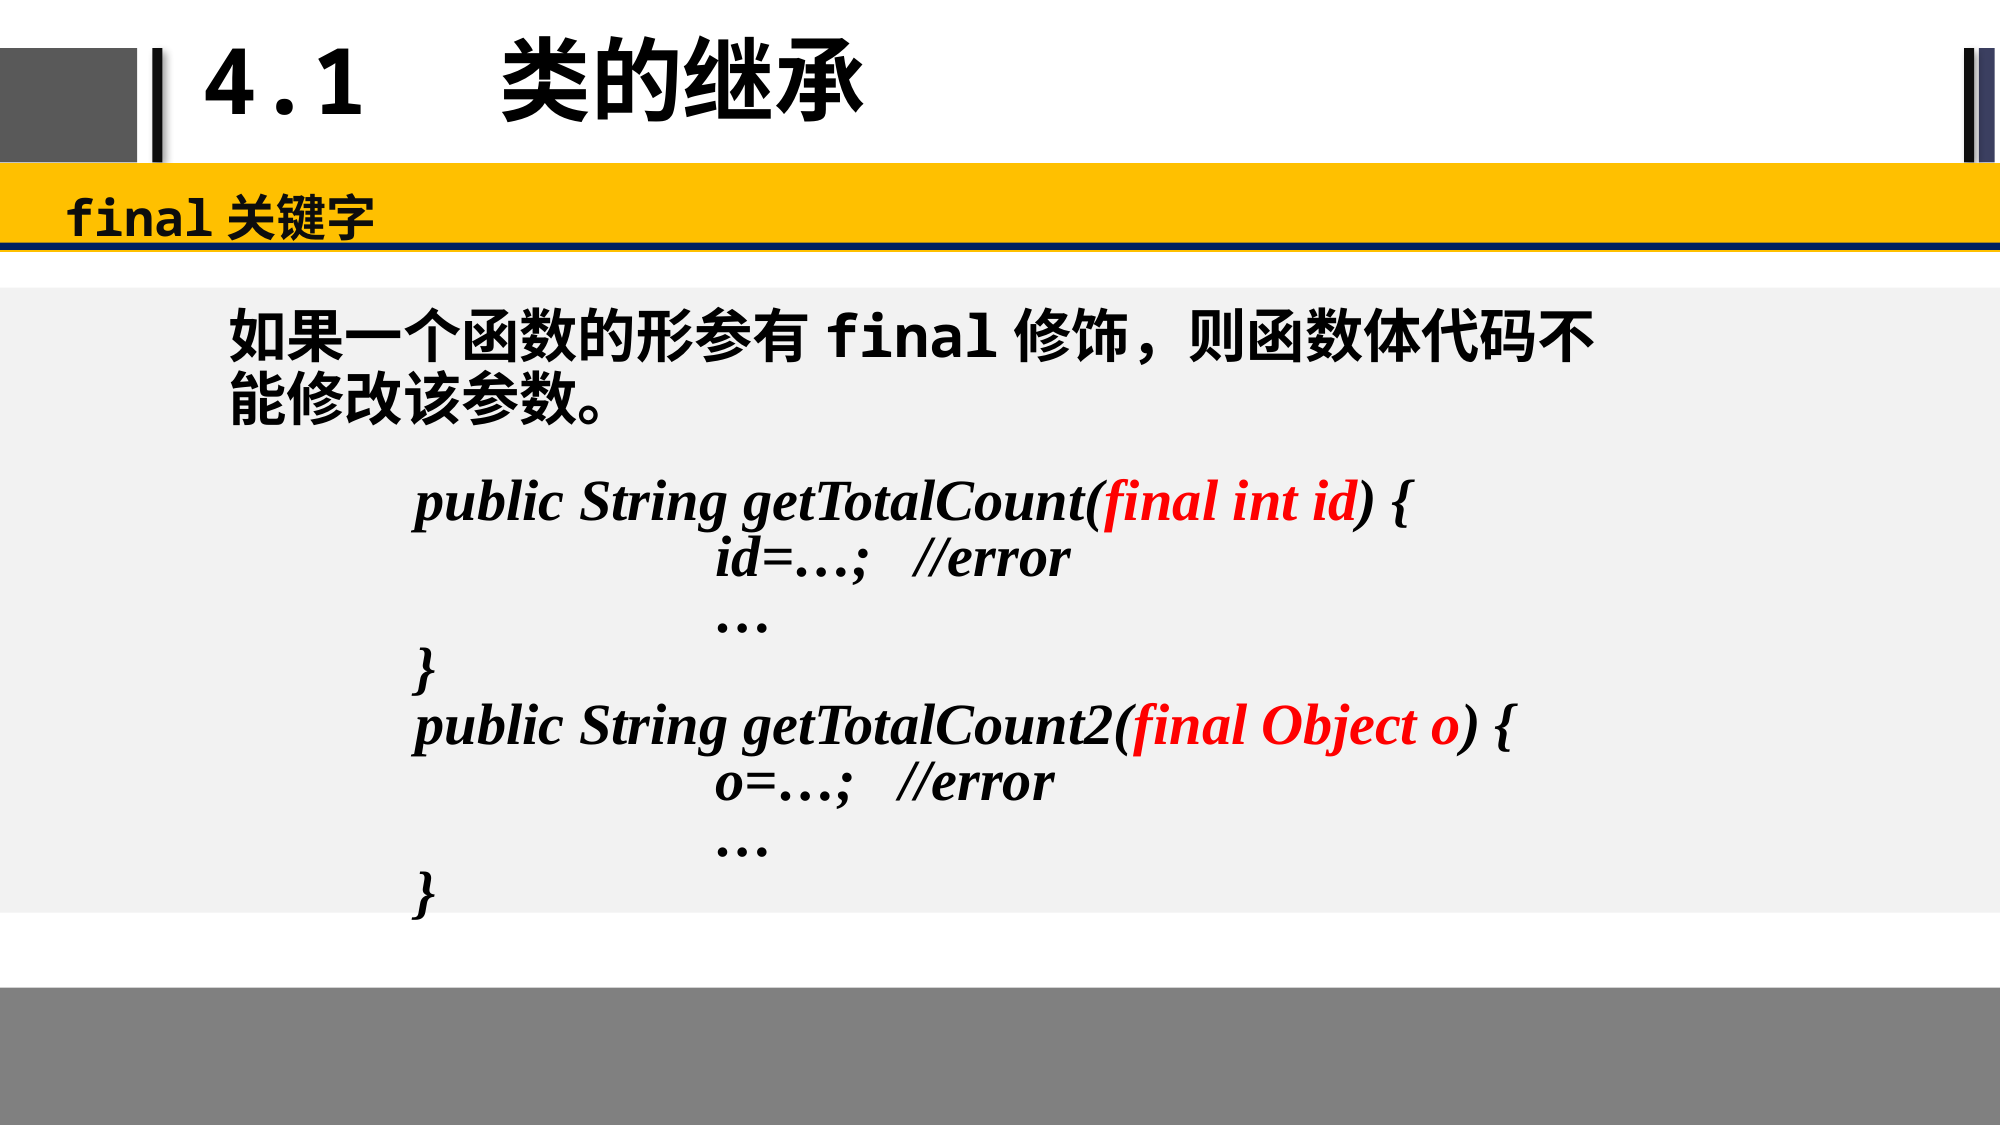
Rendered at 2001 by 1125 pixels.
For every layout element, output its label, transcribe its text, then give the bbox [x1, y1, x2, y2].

text_box [0, 987, 2000, 1125]
text_box [0, 287, 2000, 914]
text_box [0, 162, 2000, 252]
title 4.1 类的继承 [187, 2, 1459, 162]
text_box 如果一个函数的形参有final修饰，则函数体代码不能修改该参数。 [213, 299, 1641, 525]
text_box public String getTotalCount(final int id) { id=…; //error … } public String getTotalCount2(final Object o) { o=…; //error … } [187, 468, 1603, 1048]
